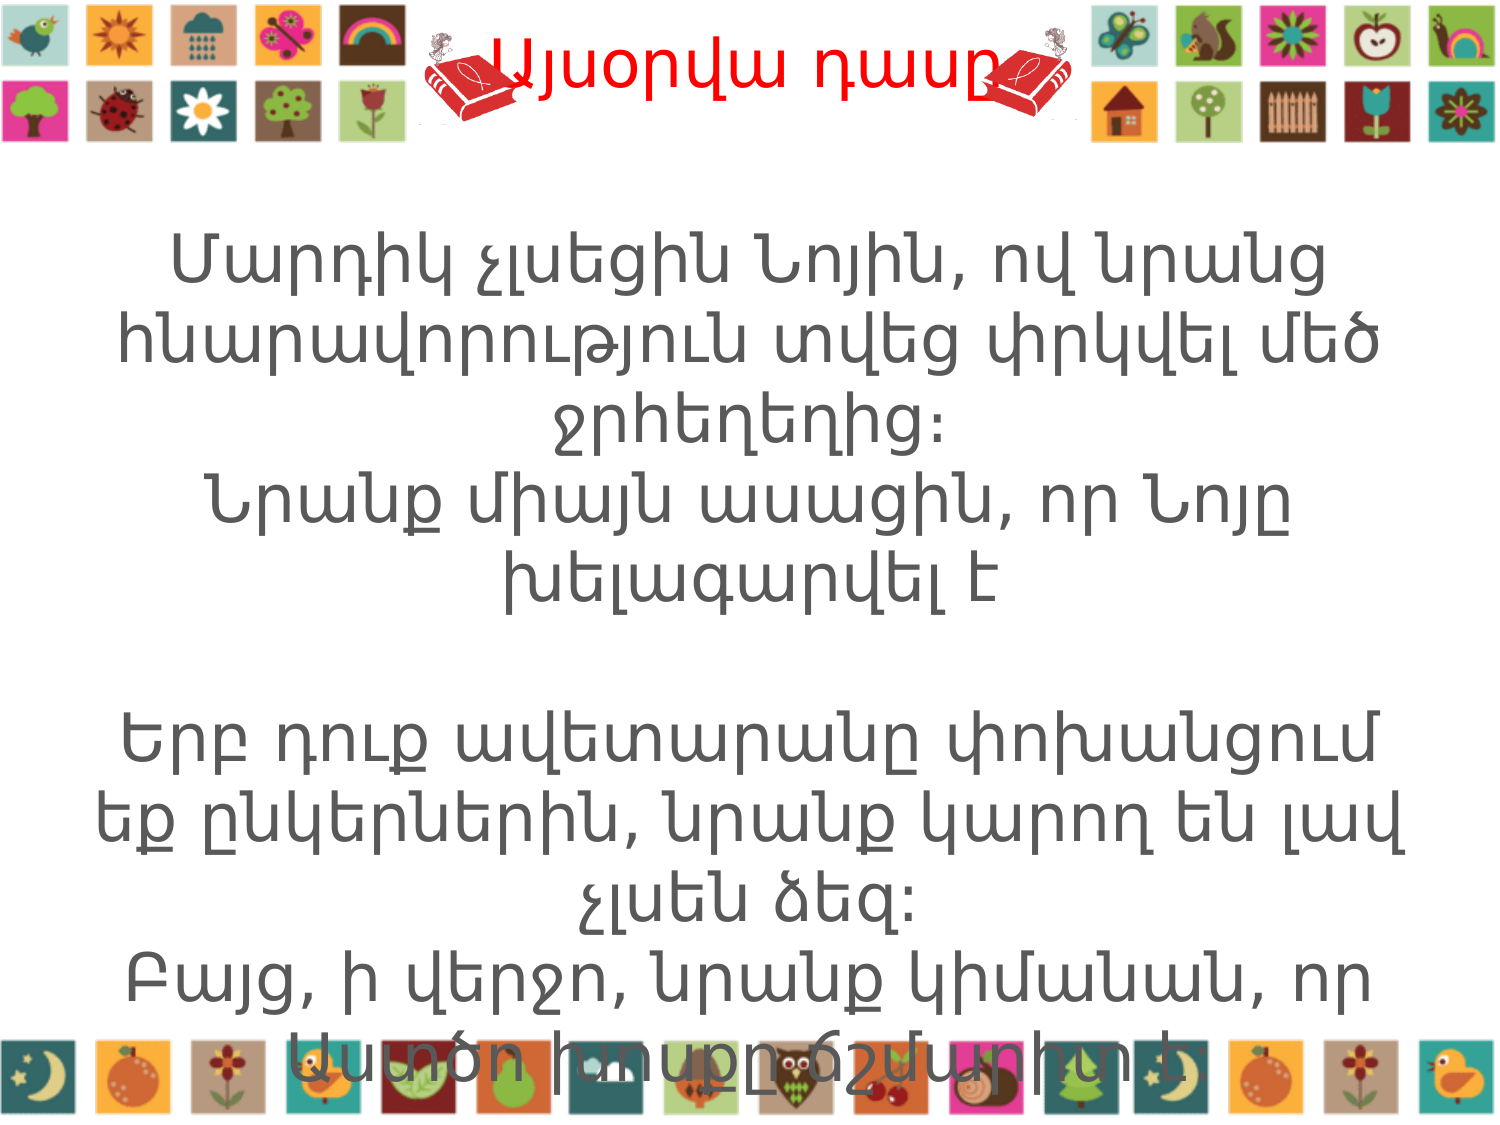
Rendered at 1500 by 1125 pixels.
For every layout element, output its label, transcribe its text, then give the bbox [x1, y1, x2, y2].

picture [0, 3, 550, 150]
picture [950, 3, 1500, 150]
text_box Մարդիկ չլսեցին Նոյին, ով նրանց հնարավորություն տվեց փրկվել մեծ ջրհեղեղից։ Նրանք միայն ասացին, որ Նոյը խելագարվել է Երբ դուք ավետարանը փոխանցում եք ընկերներին, նրանք կարող են լավ չլսեն ձեզ: Բայց, ի վերջո, նրանք կիմանան, որ Աստծո խոսքը ճշմարիտ է: [76, 208, 1424, 1027]
text_box Այսօրվա դասը [425, 13, 948, 109]
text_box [0, 1028, 1500, 1118]
